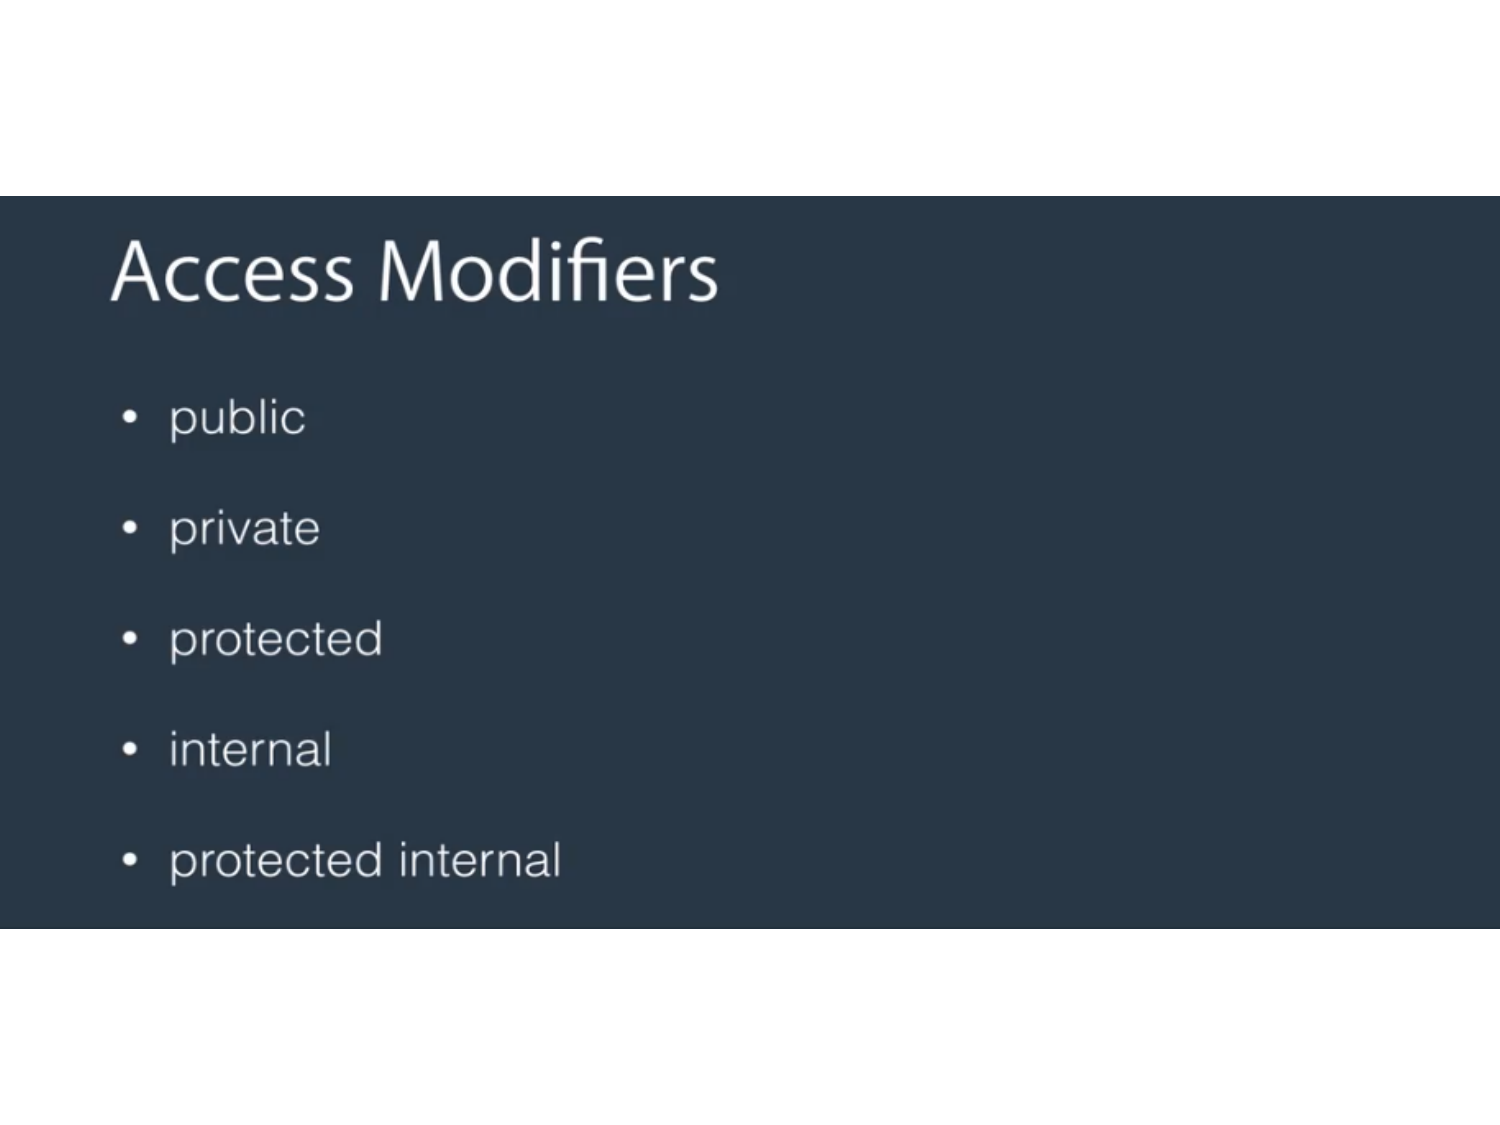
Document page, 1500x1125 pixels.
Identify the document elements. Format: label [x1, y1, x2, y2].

picture [0, 195, 1500, 930]
